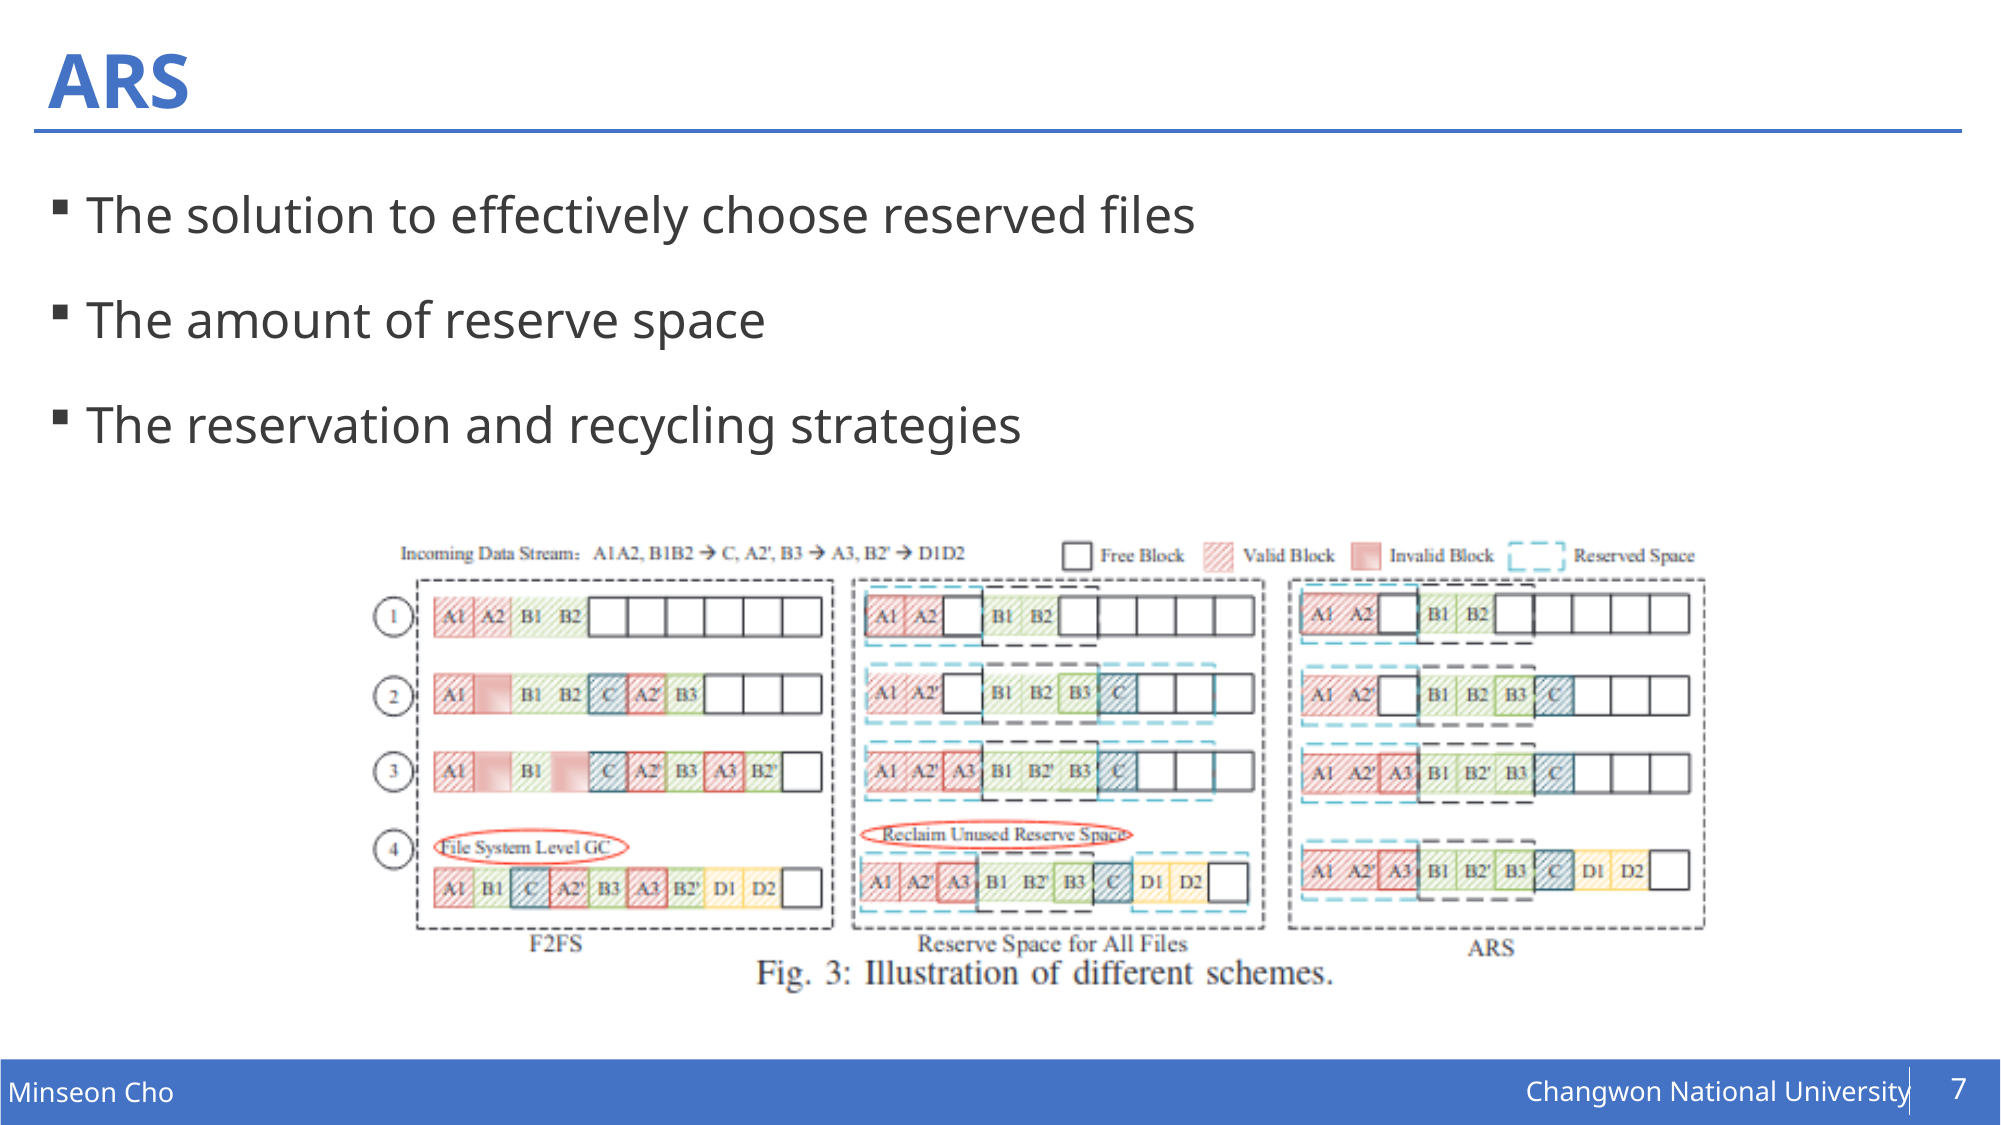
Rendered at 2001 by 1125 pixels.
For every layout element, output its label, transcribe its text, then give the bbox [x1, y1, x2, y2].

slide_number 7 [1922, 1060, 1996, 1121]
picture [344, 521, 1769, 998]
list The solution to effectively choose reserved files The amount of reserve space The reservation and recycling strategies [33, 152, 1963, 997]
title ARS [33, 27, 1963, 143]
